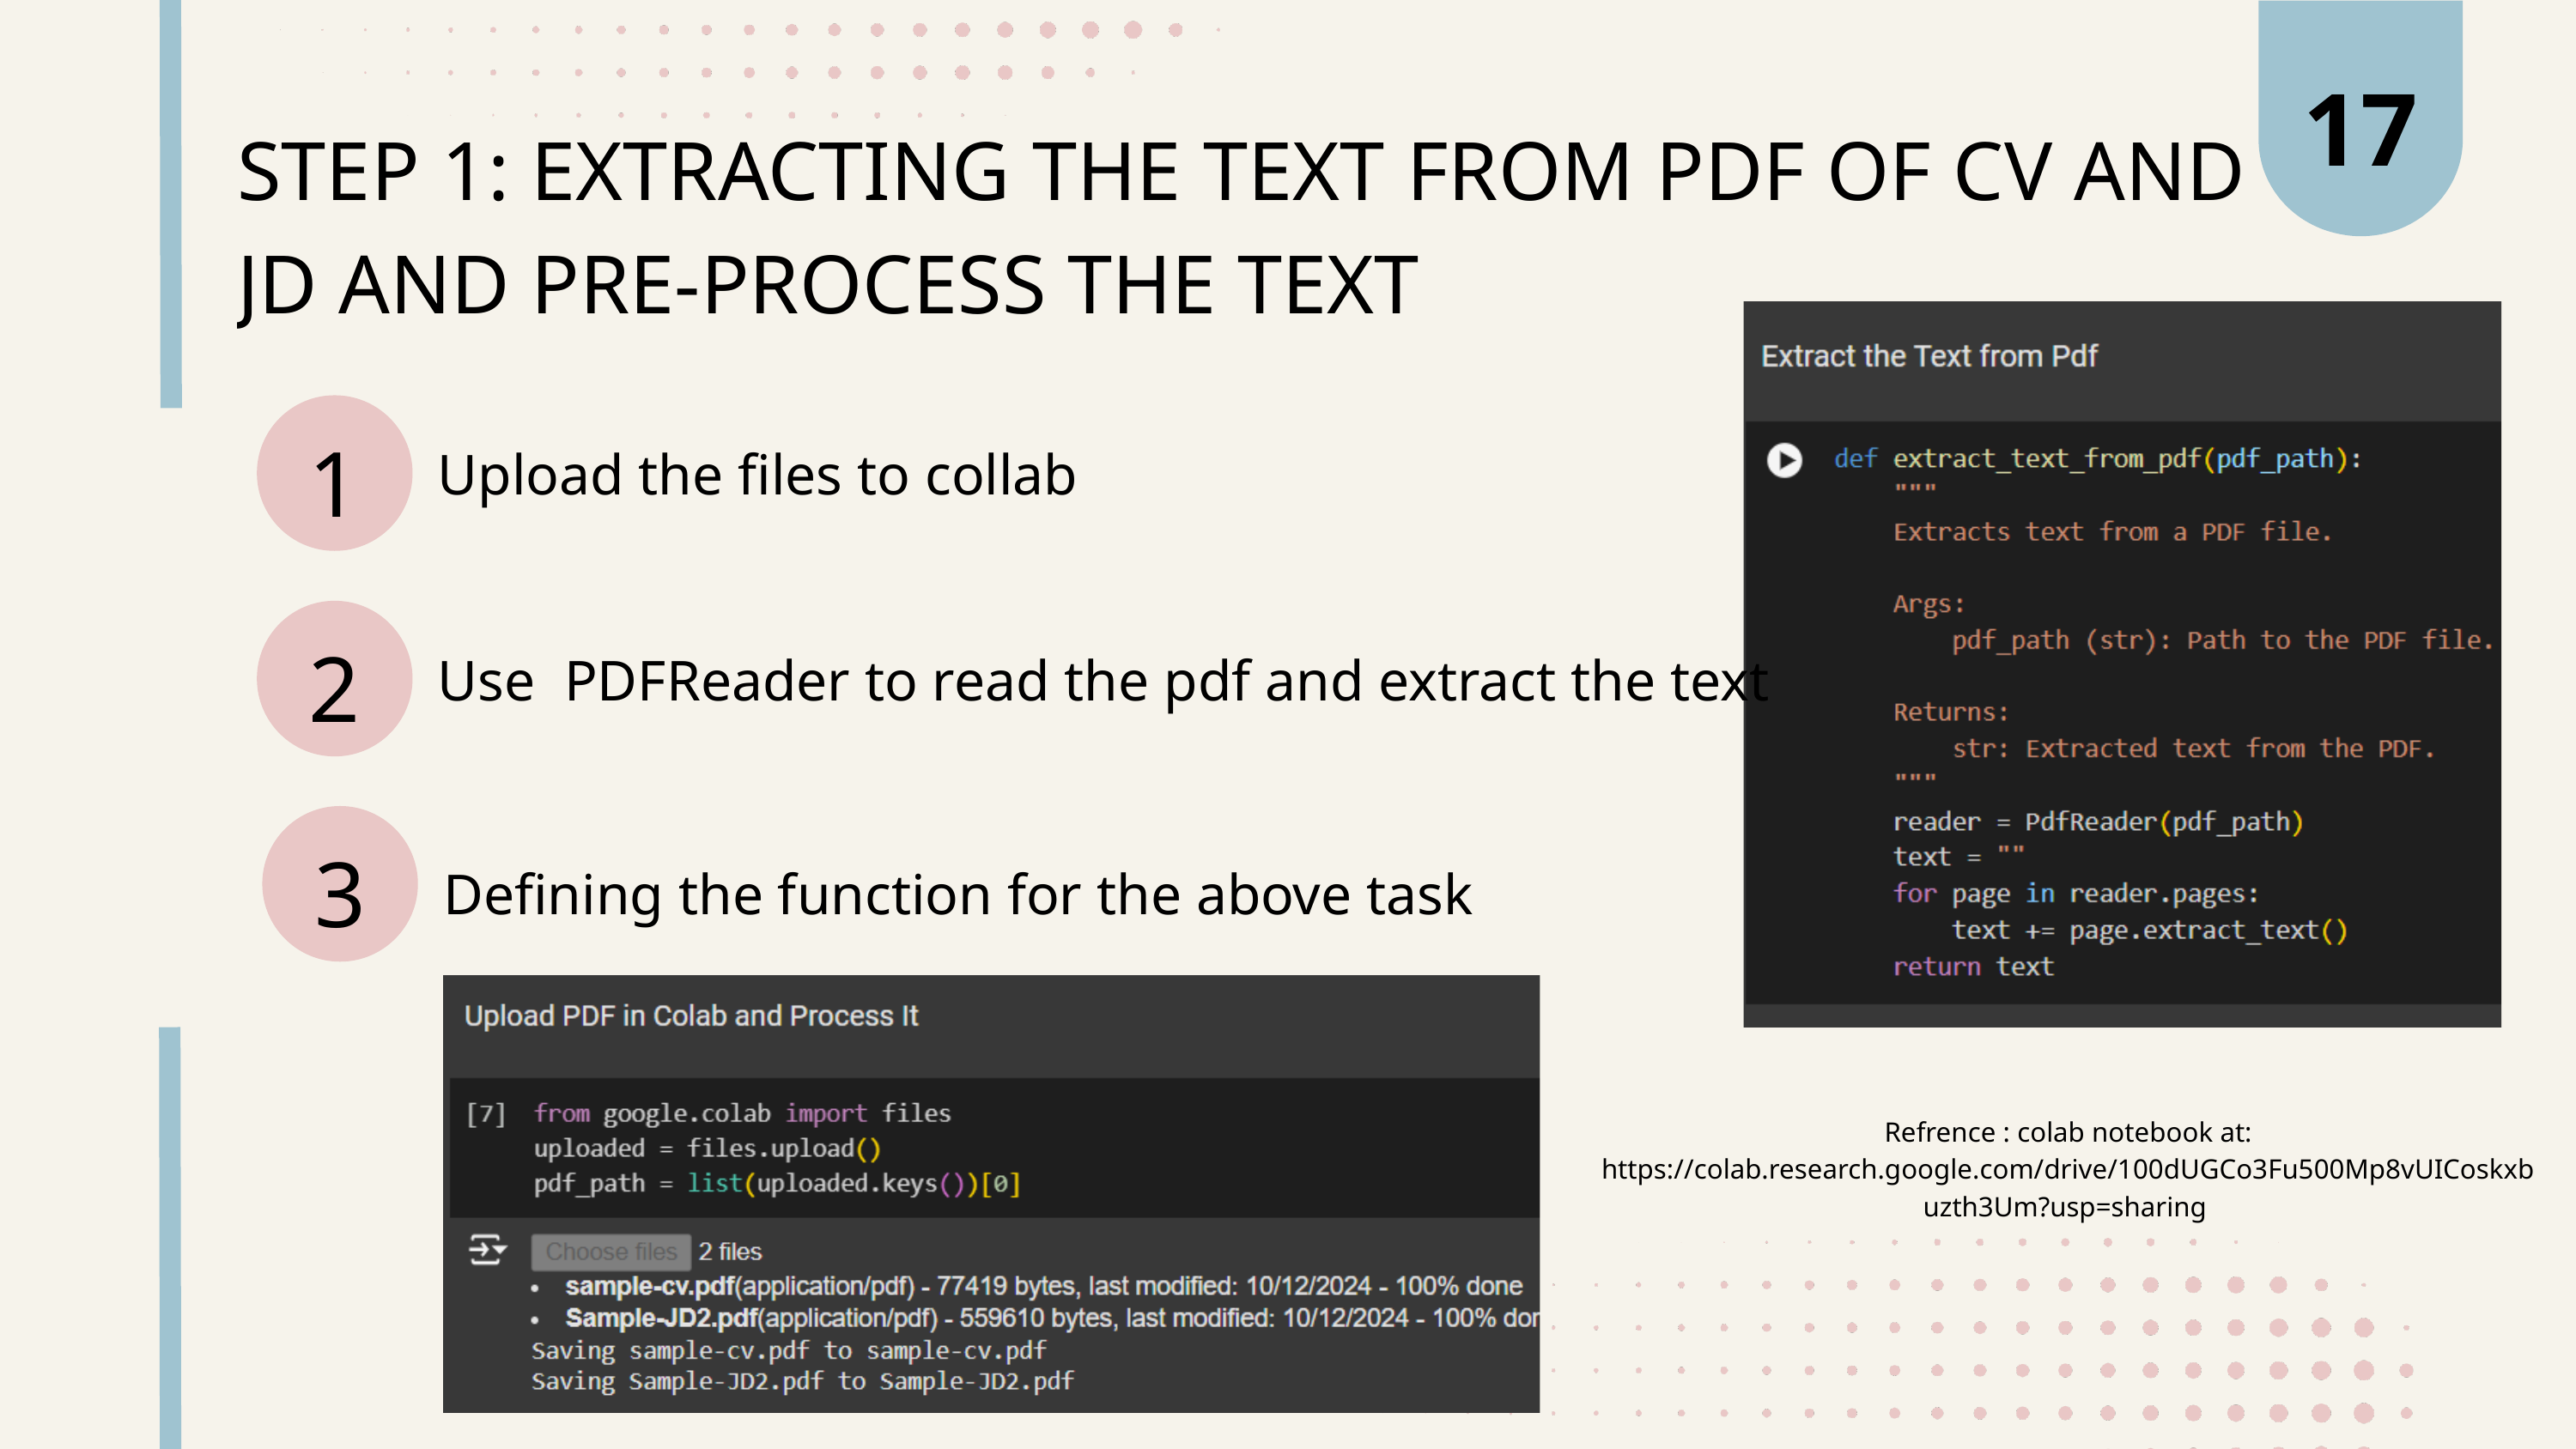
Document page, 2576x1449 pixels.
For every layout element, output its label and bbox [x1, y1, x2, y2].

text_box [105, 0, 2540, 1449]
